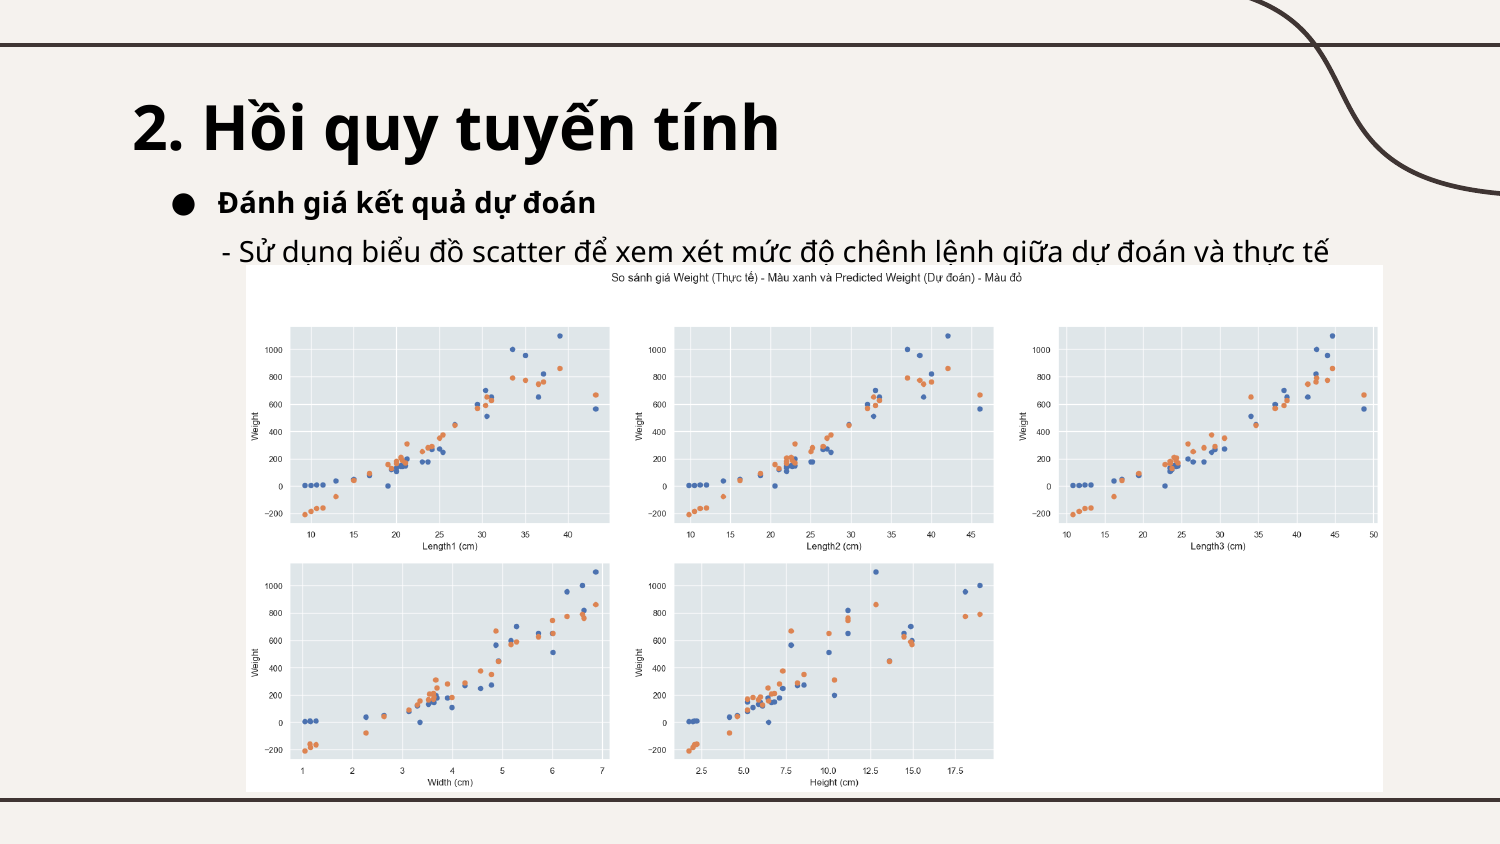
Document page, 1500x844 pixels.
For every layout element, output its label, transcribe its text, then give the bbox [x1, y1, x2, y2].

text_box - Sử dụng biểu đồ scatter để xem xét mức độ chênh lệnh giữa dự đoán và thực tế [199, 200, 1431, 331]
title 2. Hồi quy tuyến tính [116, 72, 890, 167]
text_box Đánh giá kết quả dự đoán [155, 168, 1485, 225]
picture [246, 265, 1384, 792]
